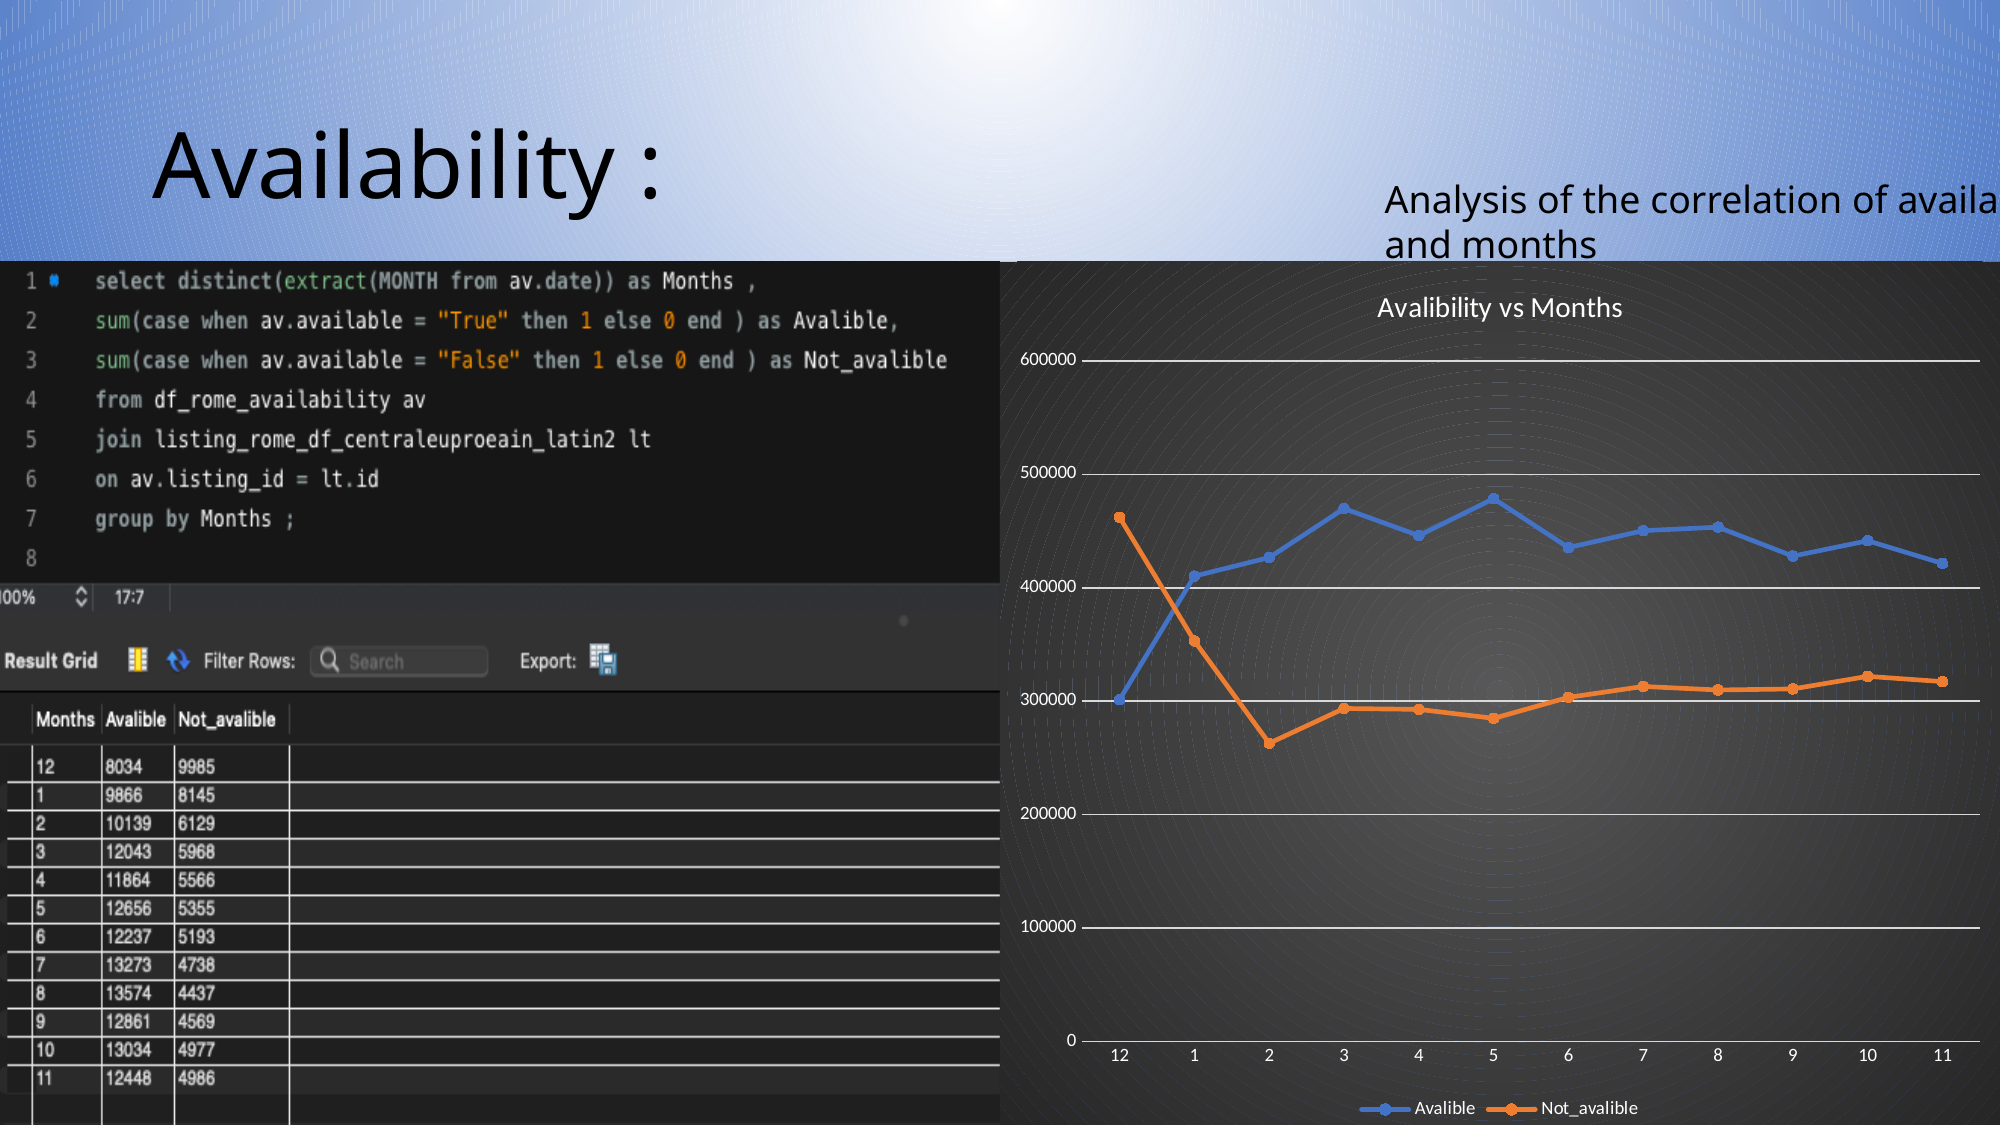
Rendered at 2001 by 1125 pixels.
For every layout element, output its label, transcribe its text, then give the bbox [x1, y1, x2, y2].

title Availability : [137, 59, 1863, 261]
chart [999, 261, 2000, 1125]
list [0, 261, 999, 1125]
text_box Analysis of the correlation of availability and months [1369, 168, 2000, 261]
